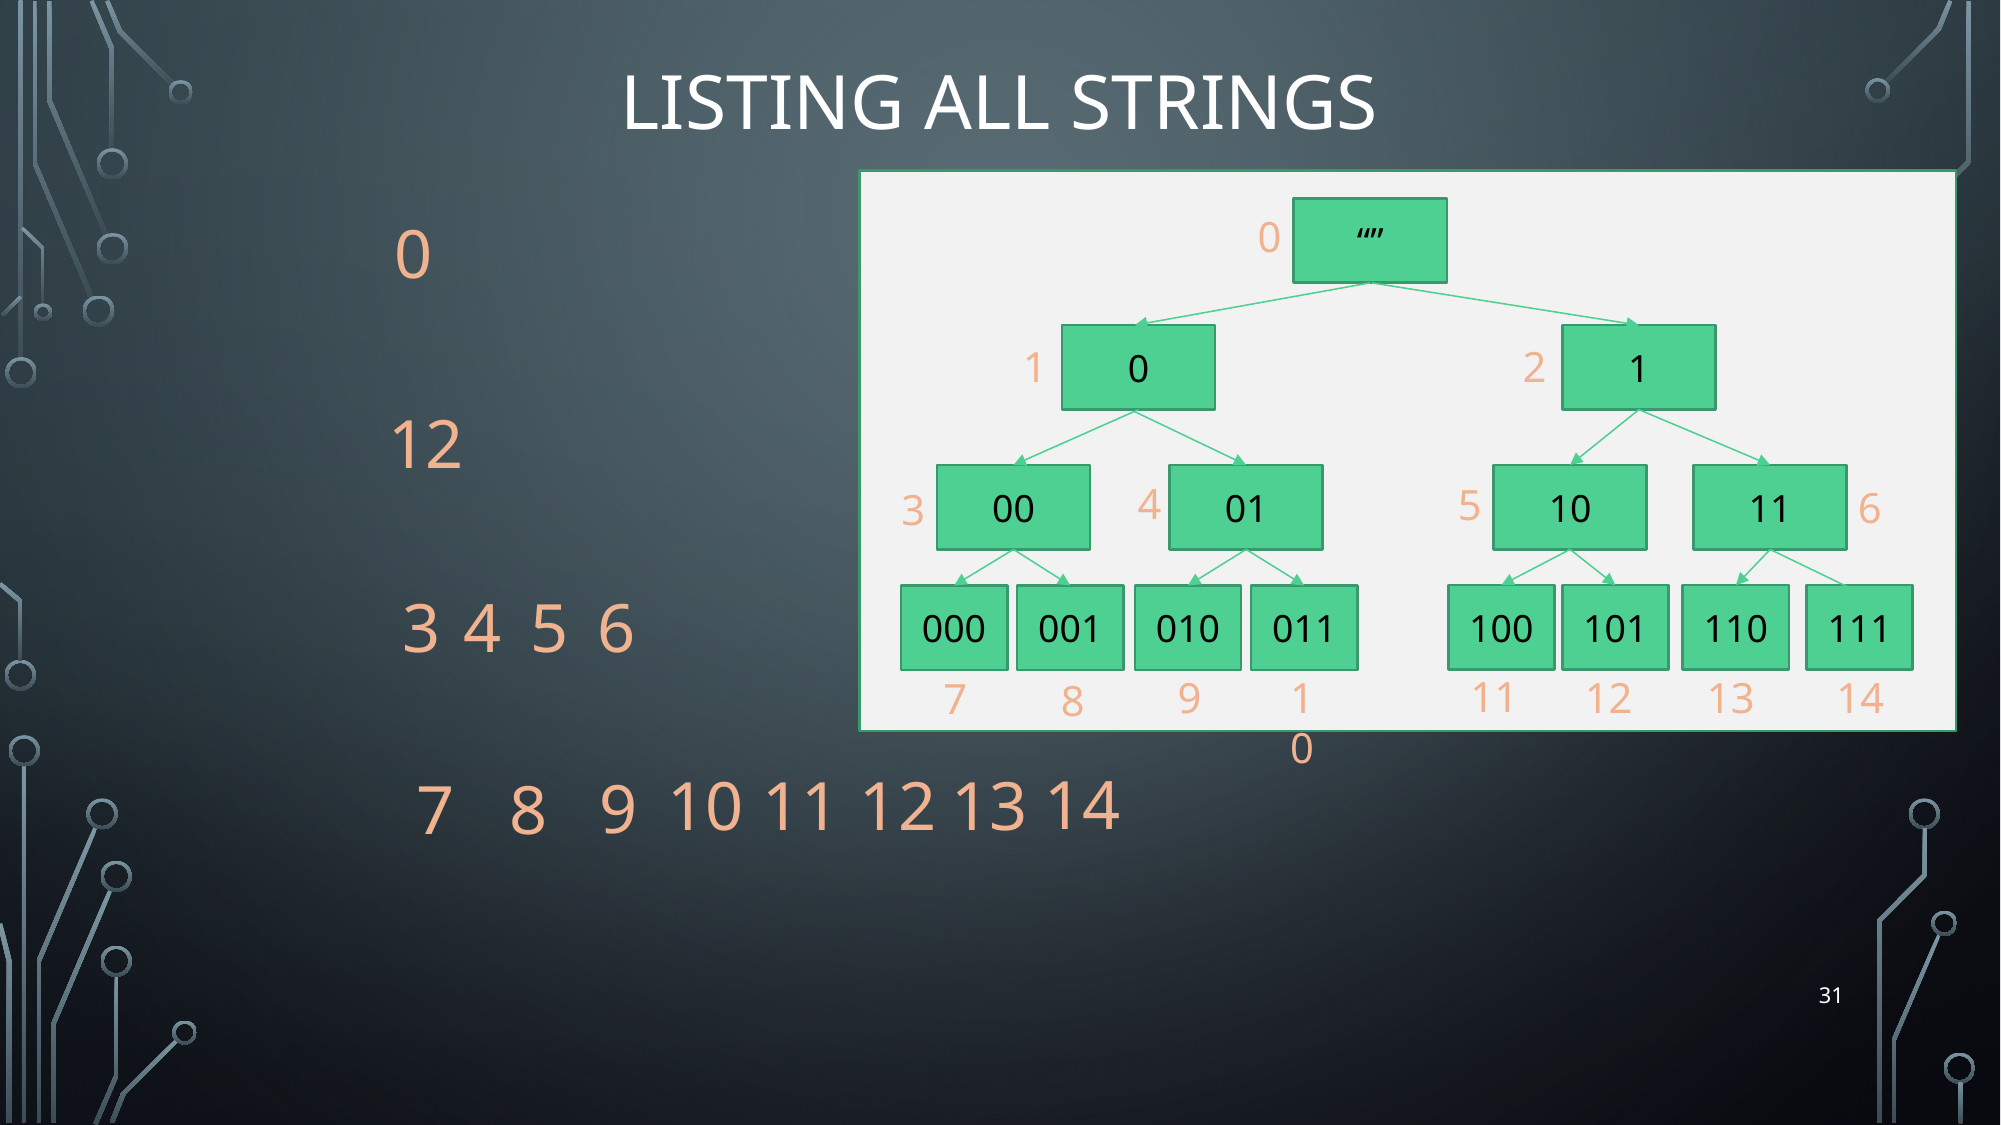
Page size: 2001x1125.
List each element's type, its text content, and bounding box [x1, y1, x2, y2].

text_box 7 [401, 760, 464, 856]
text_box 10 [652, 756, 748, 851]
text_box 14 [1029, 755, 1142, 850]
text_box 13 [936, 756, 1049, 851]
text_box 6 [582, 578, 646, 674]
text_box 5 [516, 578, 579, 674]
text_box 0 [380, 204, 443, 300]
text_box 12 [844, 756, 936, 851]
text_box 4 [448, 578, 512, 674]
text_box 8 [494, 760, 558, 856]
slide_number 31 [1732, 966, 1859, 1026]
text_box 1 [373, 394, 410, 490]
title Listing all strings [187, 34, 1813, 176]
text_box 11 [748, 756, 844, 851]
text_box 3 [388, 578, 448, 674]
text_box 9 [584, 759, 648, 855]
text_box 2 [410, 394, 473, 490]
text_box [859, 170, 1957, 734]
